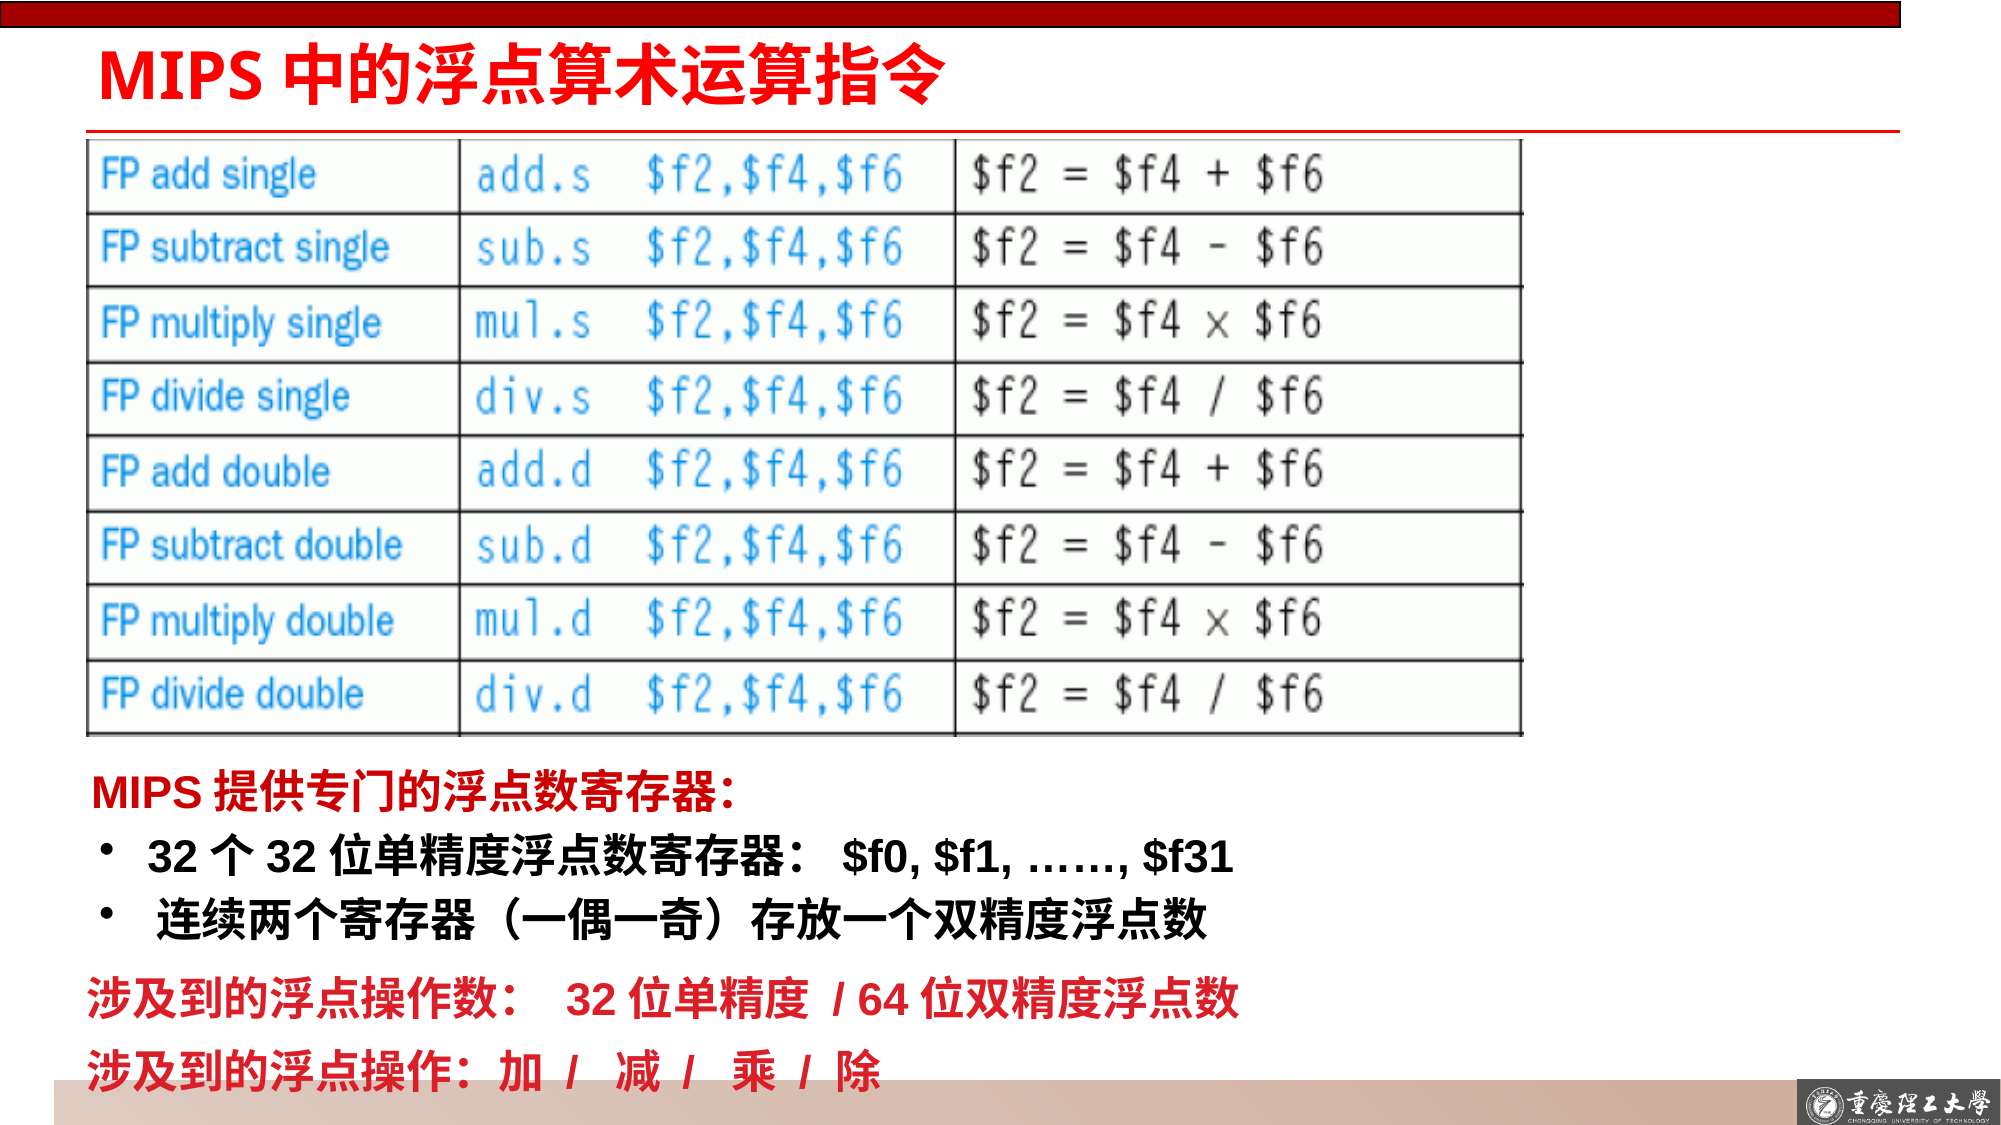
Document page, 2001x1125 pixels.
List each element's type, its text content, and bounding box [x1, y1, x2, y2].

picture [1797, 1079, 2000, 1125]
title MIPS中的浮点算术运算指令 [86, 39, 1889, 119]
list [85, 138, 1524, 737]
text_box MIPS提供专门的浮点数寄存器： 32个32位单精度浮点数寄存器：$f0, $f1, ……, $f31 连续两个寄存器（一偶一奇）存放一个双精度浮点数 [44, 755, 1448, 954]
text_box 涉及到的浮点操作数： 32位单精度 / 64位双精度浮点数 涉及到的浮点操作：加 / 减 / 乘 / 除 [71, 962, 1281, 1106]
